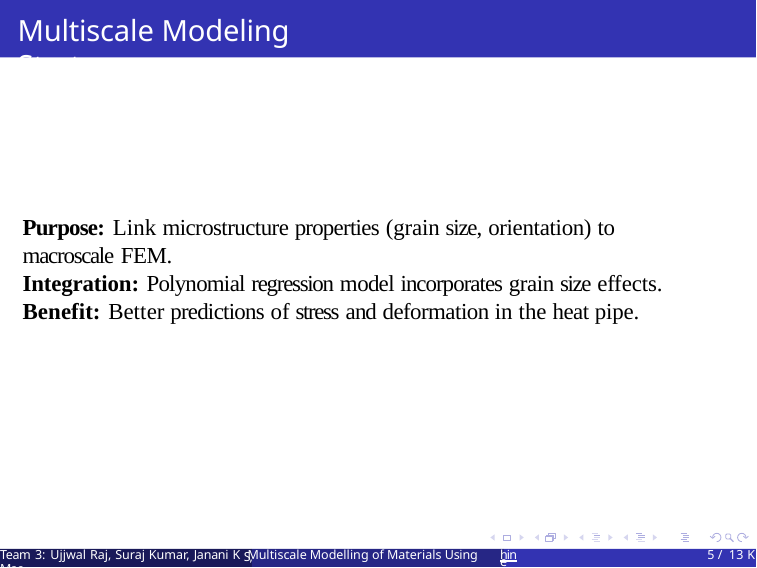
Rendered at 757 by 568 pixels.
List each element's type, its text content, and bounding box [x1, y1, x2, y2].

text_box Multiscale Modeling Strategy [15, 9, 377, 83]
text_box [0, 0, 756, 58]
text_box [0, 548, 757, 568]
text_box Purpose: Link microstructure properties (grain size, orientation) to macroscale FEM. Integration: Polynomial regression model incorporates grain size effects. Benefit: Better predictions of stress and deformation in the heat pipe. [20, 210, 719, 324]
